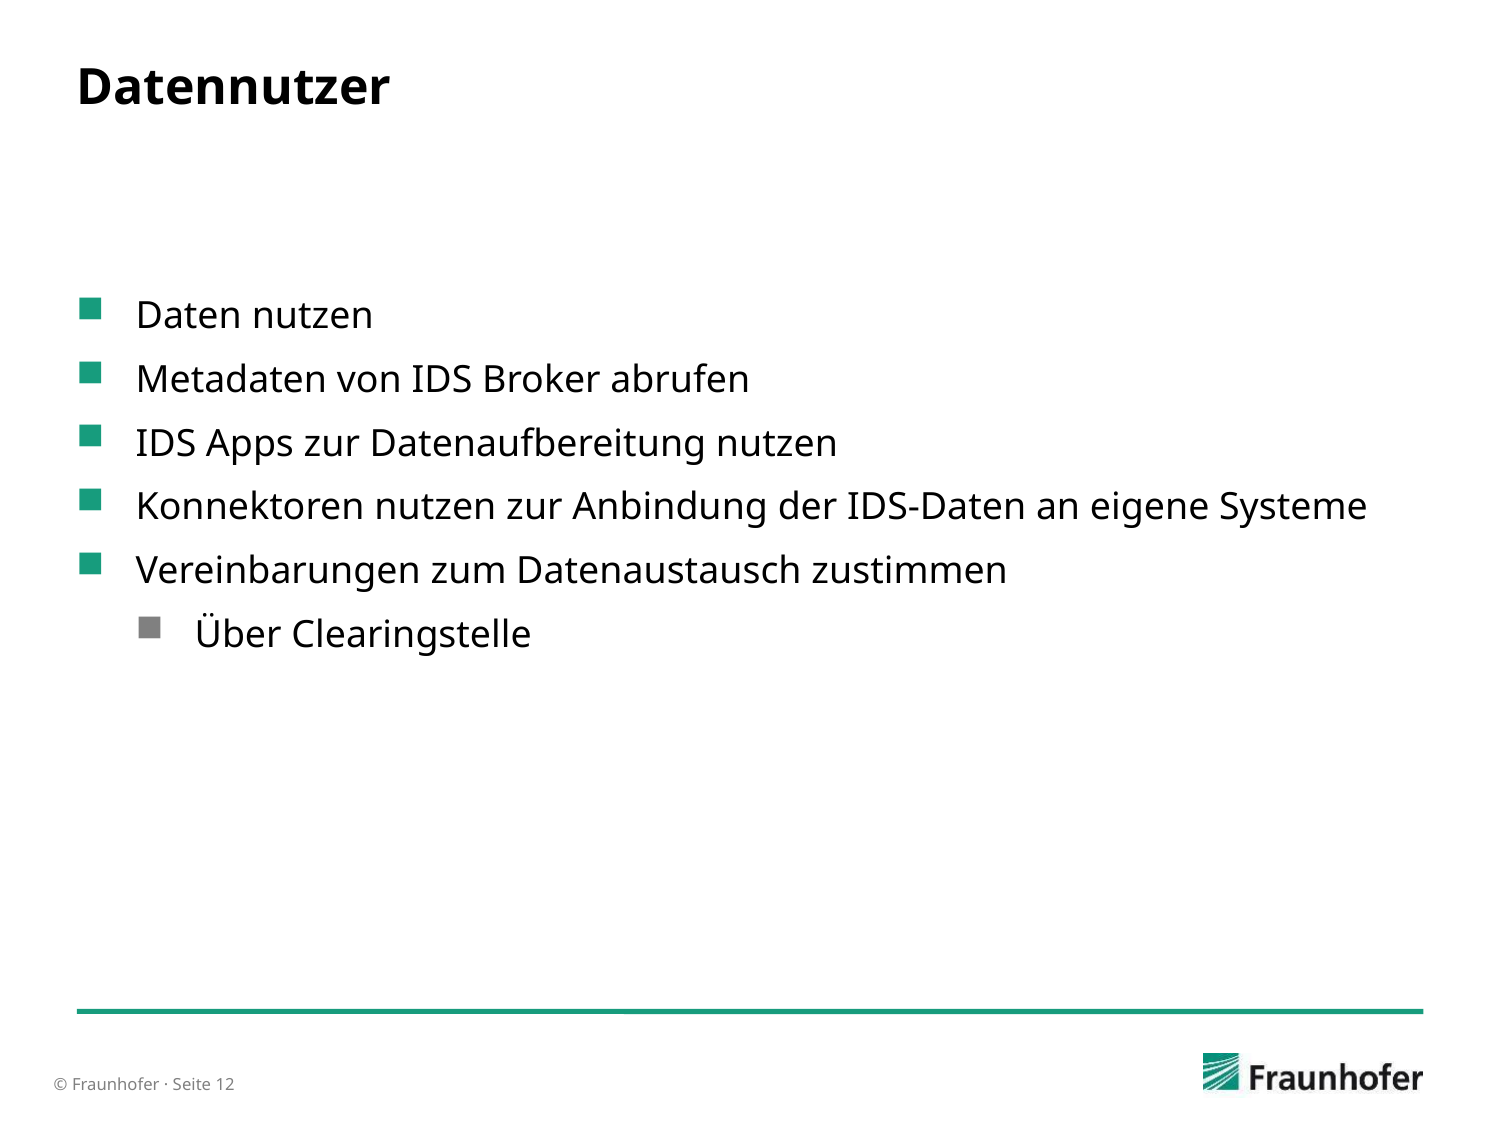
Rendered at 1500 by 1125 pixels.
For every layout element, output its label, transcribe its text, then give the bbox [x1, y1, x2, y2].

list Daten nutzen Metadaten von IDS Broker abrufen IDS Apps zur Datenaufbereitung nutzen Konnektoren nutzen zur Anbindung der IDS-Daten an eigene Systeme Vereinbarungen zum Datenaustausch zustimmen Über Clearingstelle [76, 290, 1424, 988]
picture [1203, 1053, 1423, 1098]
title Datennutzer [76, 54, 1423, 116]
